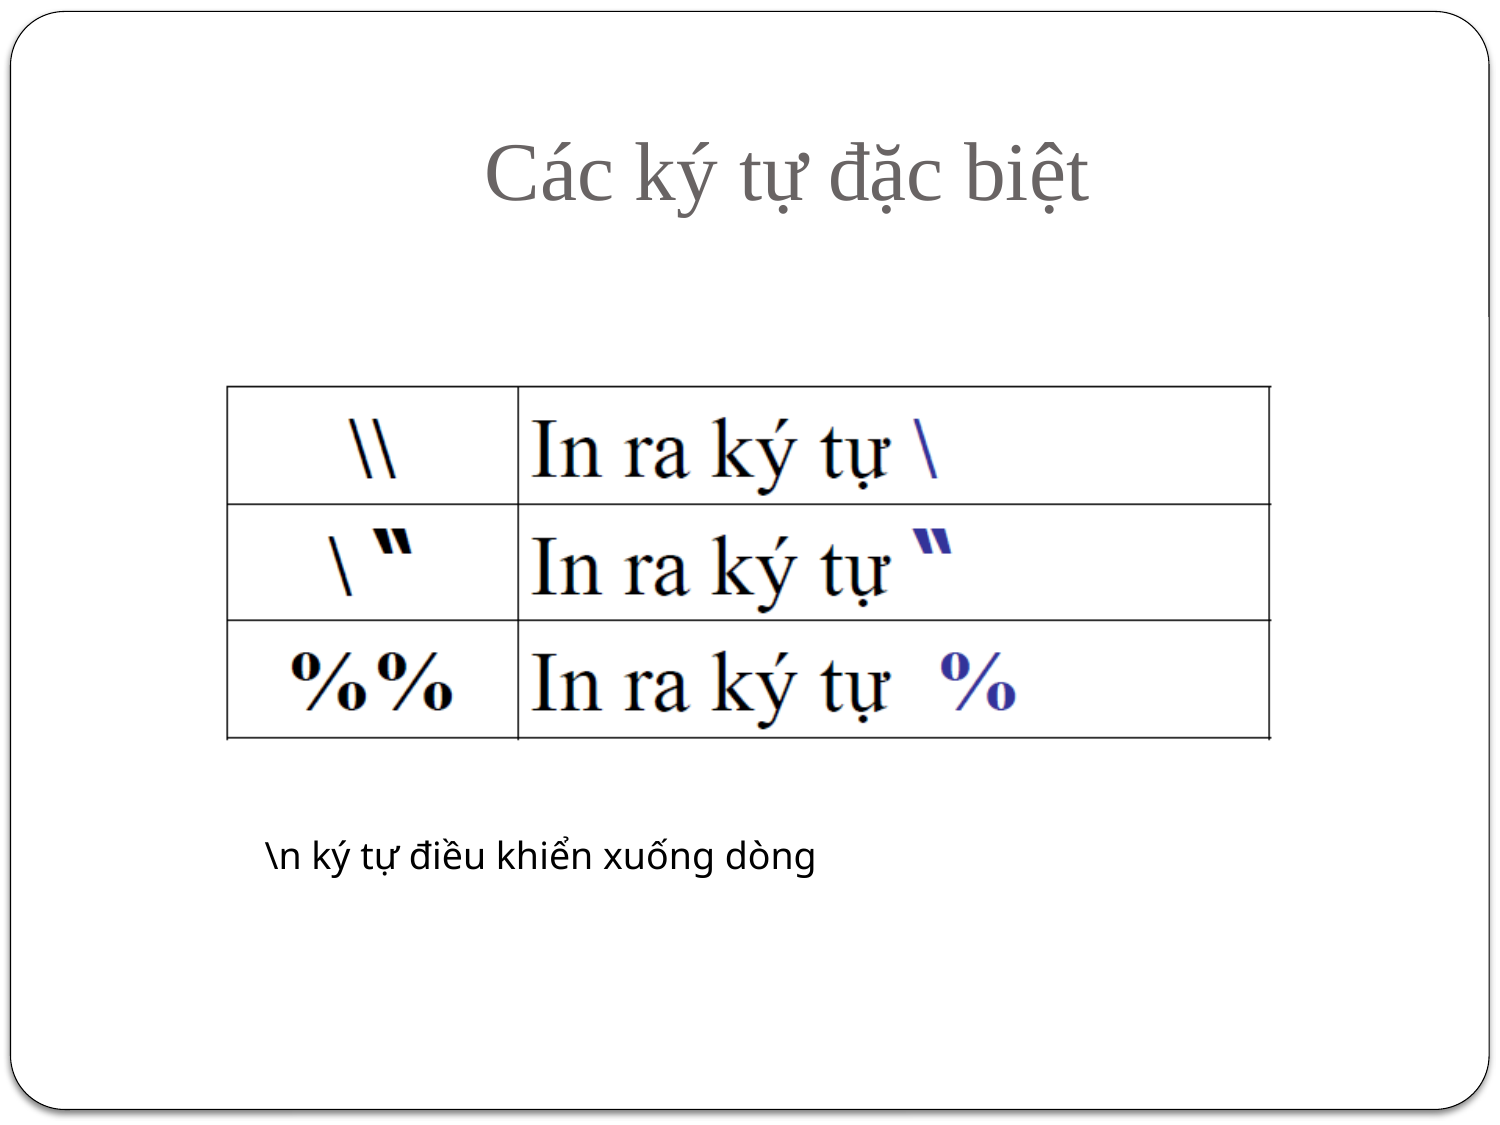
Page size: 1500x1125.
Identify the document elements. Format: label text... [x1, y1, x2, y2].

picture [222, 383, 1278, 742]
title Các ký tự đặc biệt [150, 45, 1425, 233]
text_box \n ký tự điều khiển xuống dòng [249, 824, 1225, 885]
